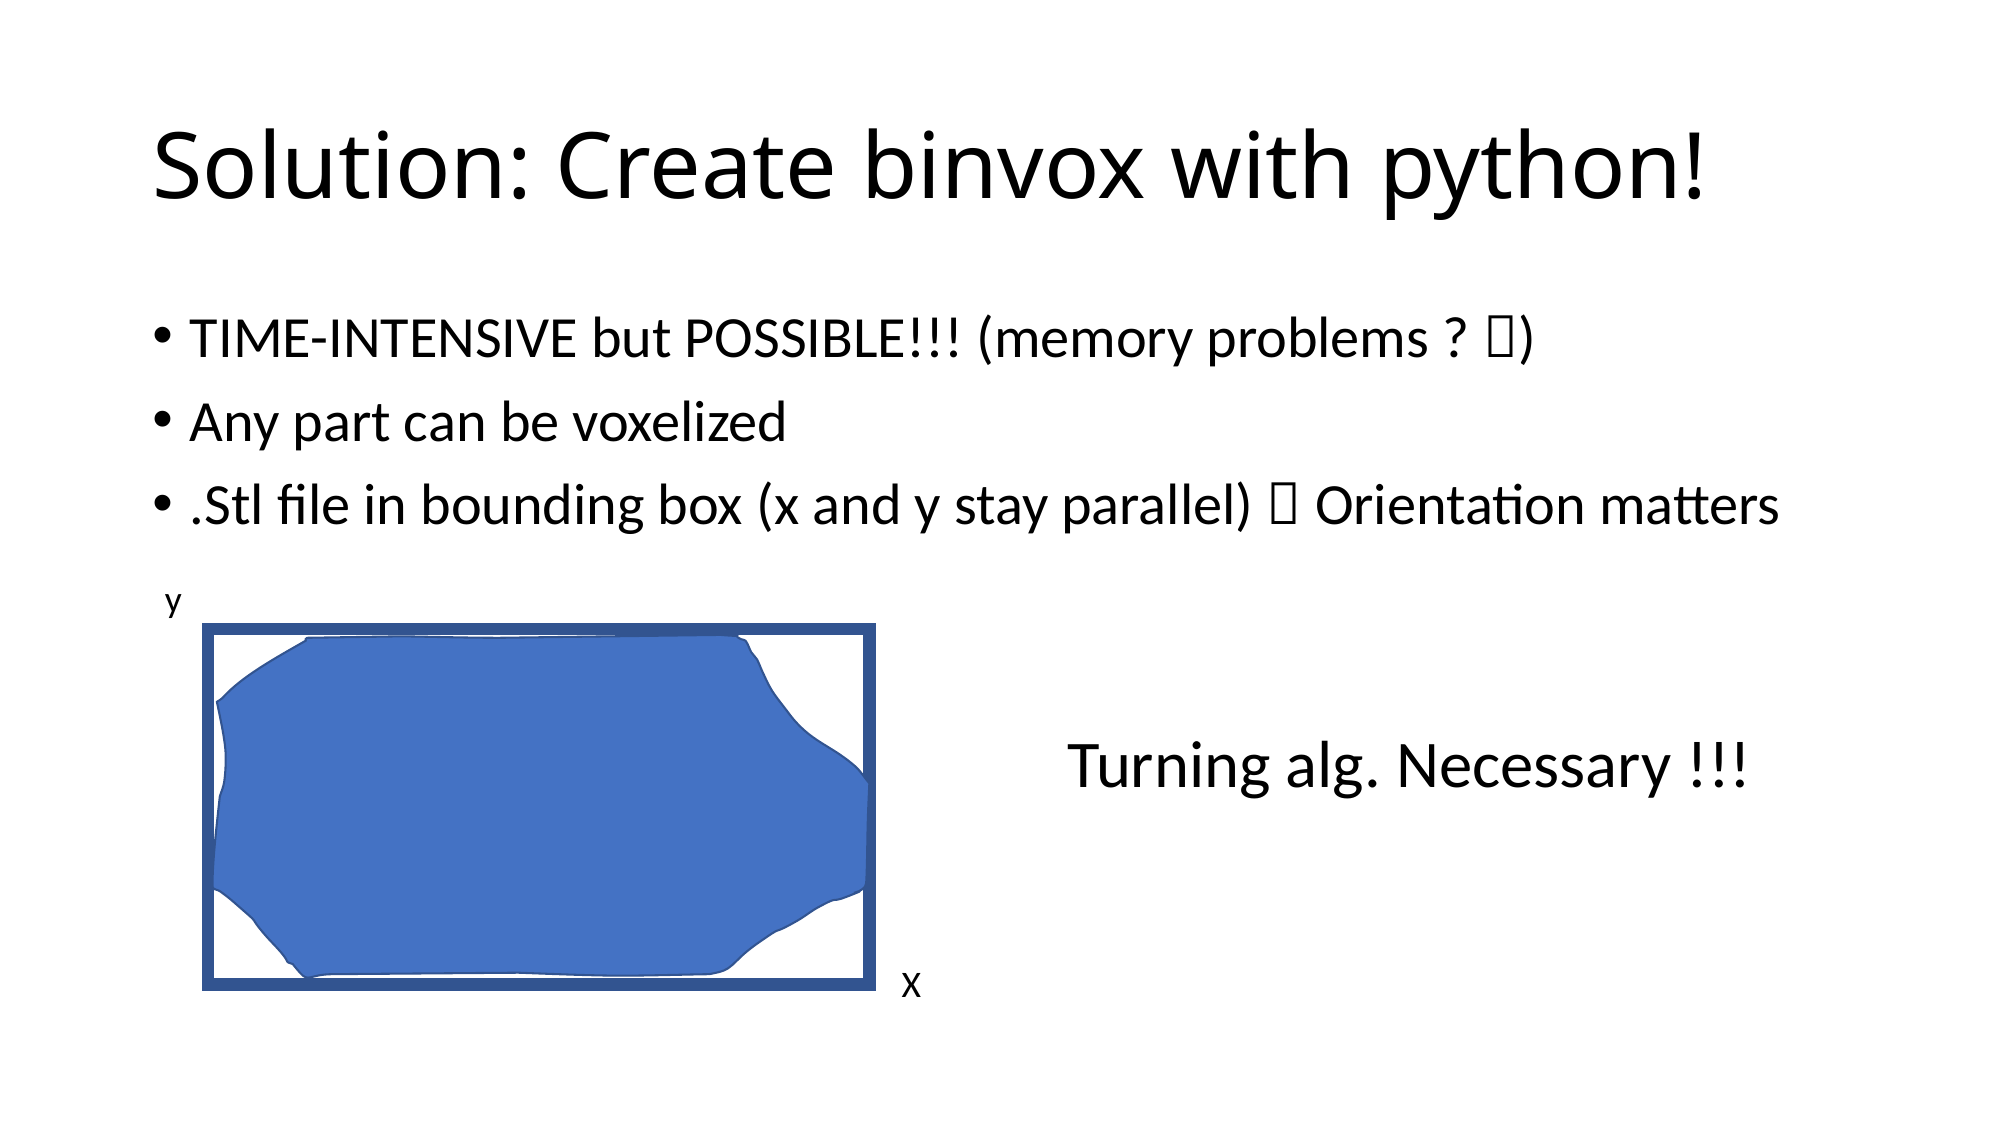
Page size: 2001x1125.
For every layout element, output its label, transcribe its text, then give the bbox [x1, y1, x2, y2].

list TIME-INTENSIVE but POSSIBLE!!! (memory problems ? ) Any part can be voxelized .Stl file in bounding box (x and y stay parallel)  Orientation matters [137, 299, 1863, 1014]
text_box [211, 633, 871, 979]
text_box y [150, 567, 232, 628]
title Solution: Create binvox with python! [137, 59, 1863, 278]
text_box X [886, 952, 969, 1013]
text_box [207, 628, 870, 985]
text_box Turning alg. Necessary !!! [1052, 713, 1847, 809]
